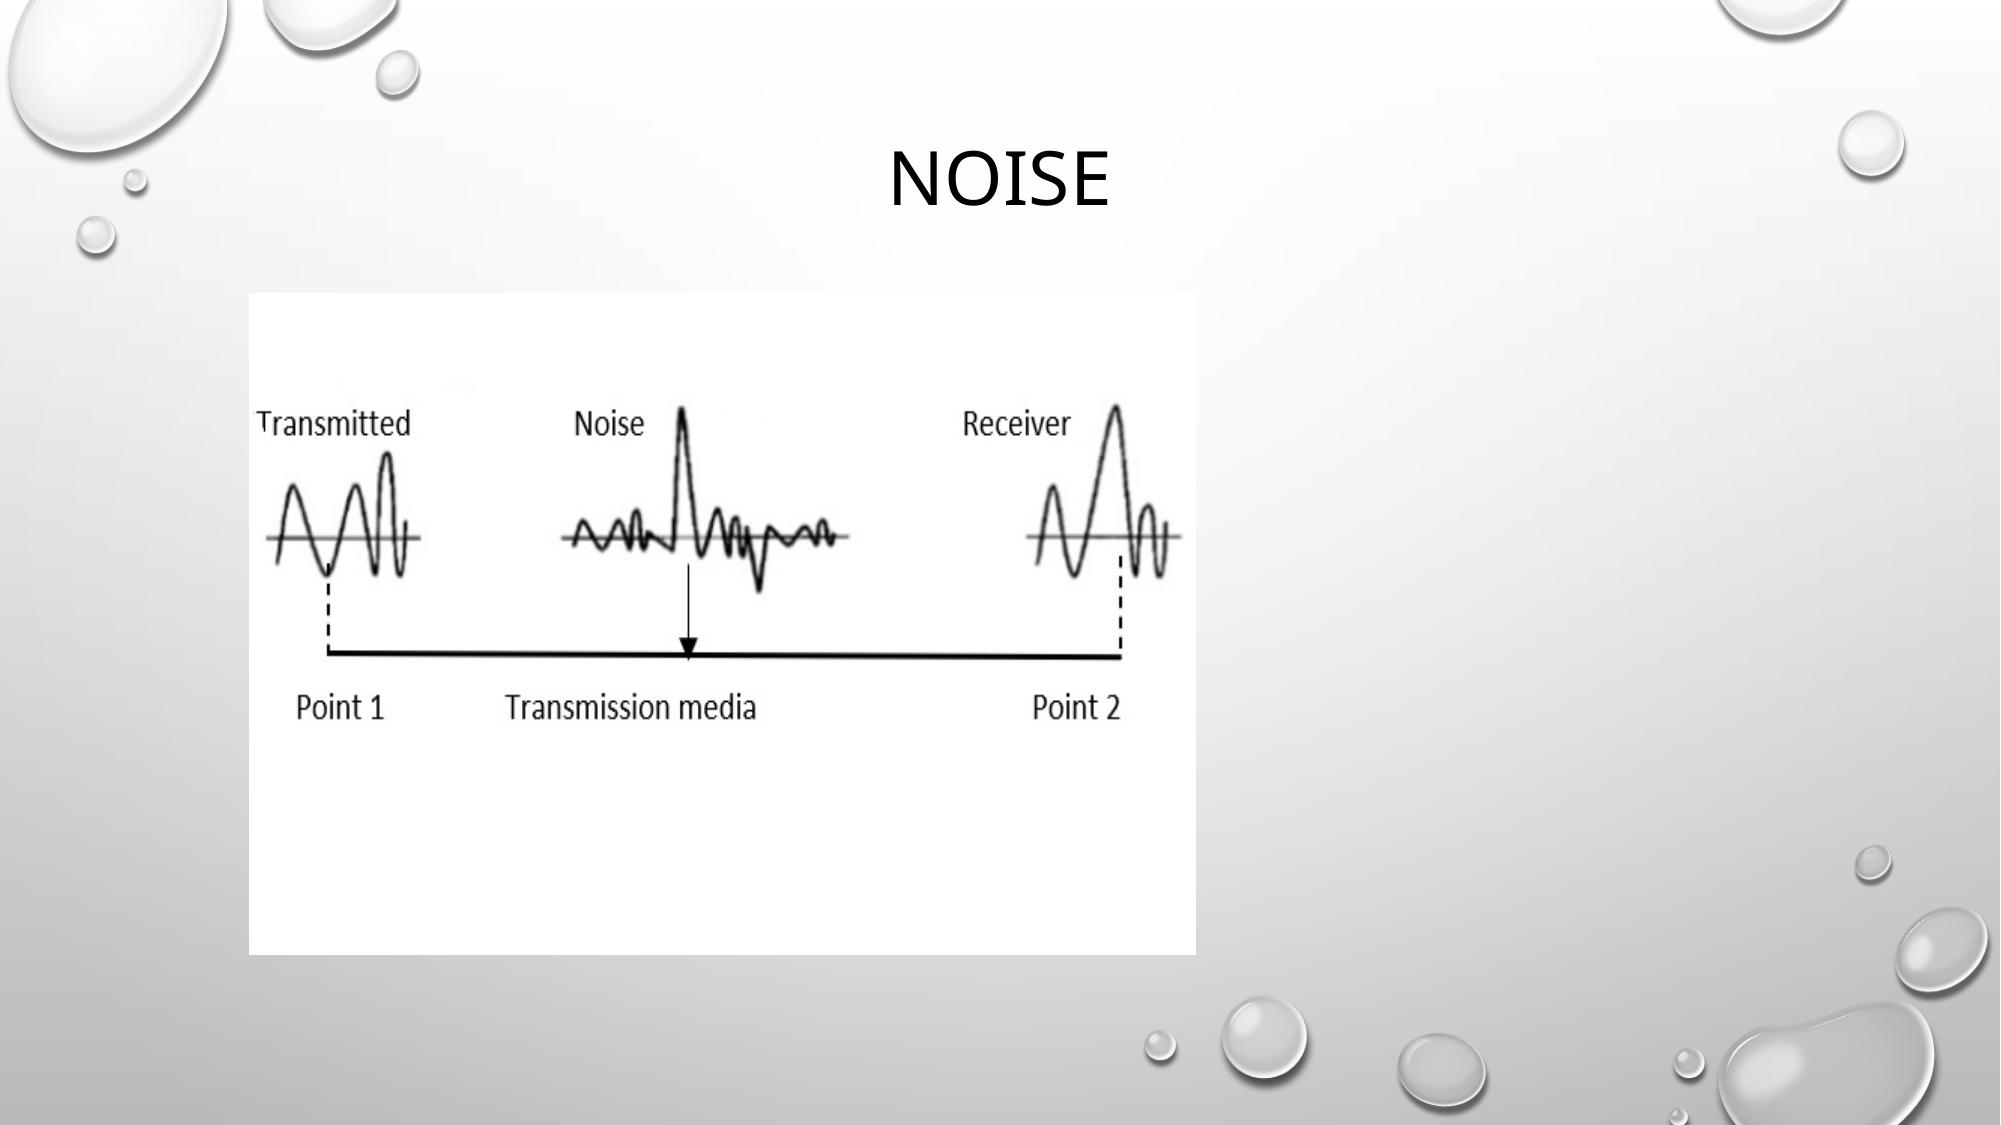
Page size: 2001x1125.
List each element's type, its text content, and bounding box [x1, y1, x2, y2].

picture [0, 0, 2000, 1125]
title Noise [149, 101, 1851, 261]
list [249, 293, 1196, 956]
